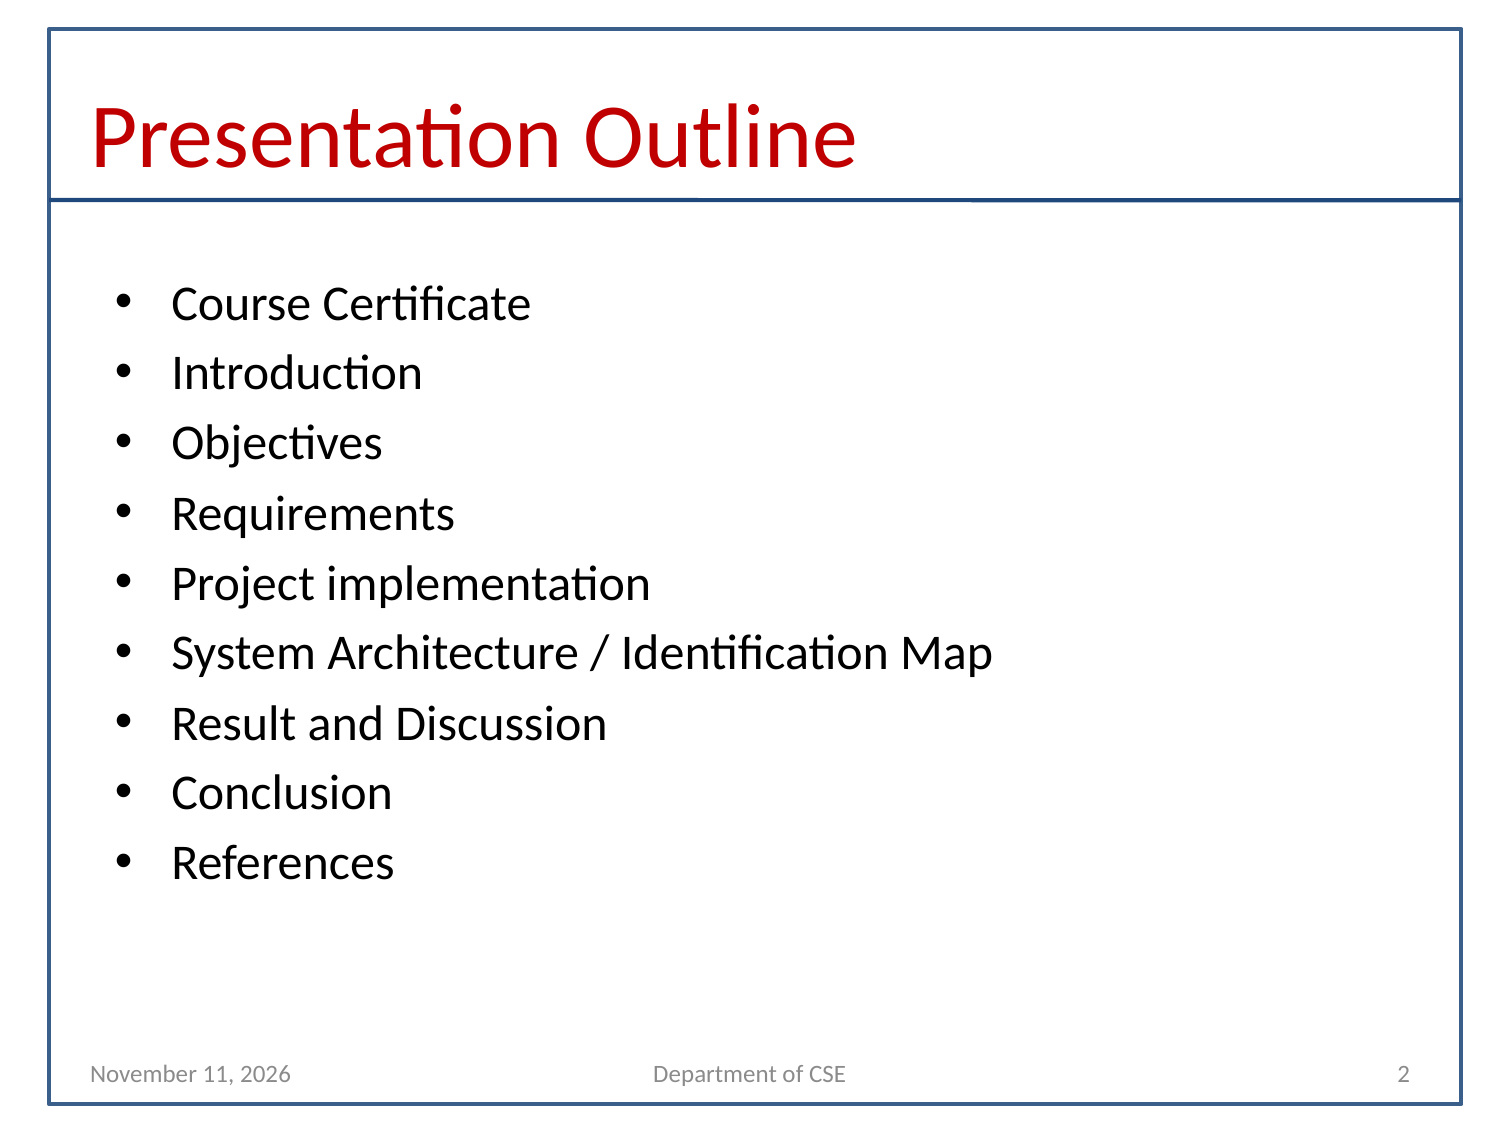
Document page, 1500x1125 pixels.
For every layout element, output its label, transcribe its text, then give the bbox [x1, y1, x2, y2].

list Course Certificate Introduction Objectives Requirements Project implementation System Architecture / Identification Map Result and Discussion Conclusion References [99, 262, 1450, 1005]
footer Department of CSE [512, 1042, 988, 1103]
title Presentation Outline [75, 37, 1425, 225]
slide_number 2 [1074, 1042, 1425, 1103]
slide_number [75, 1042, 425, 1103]
